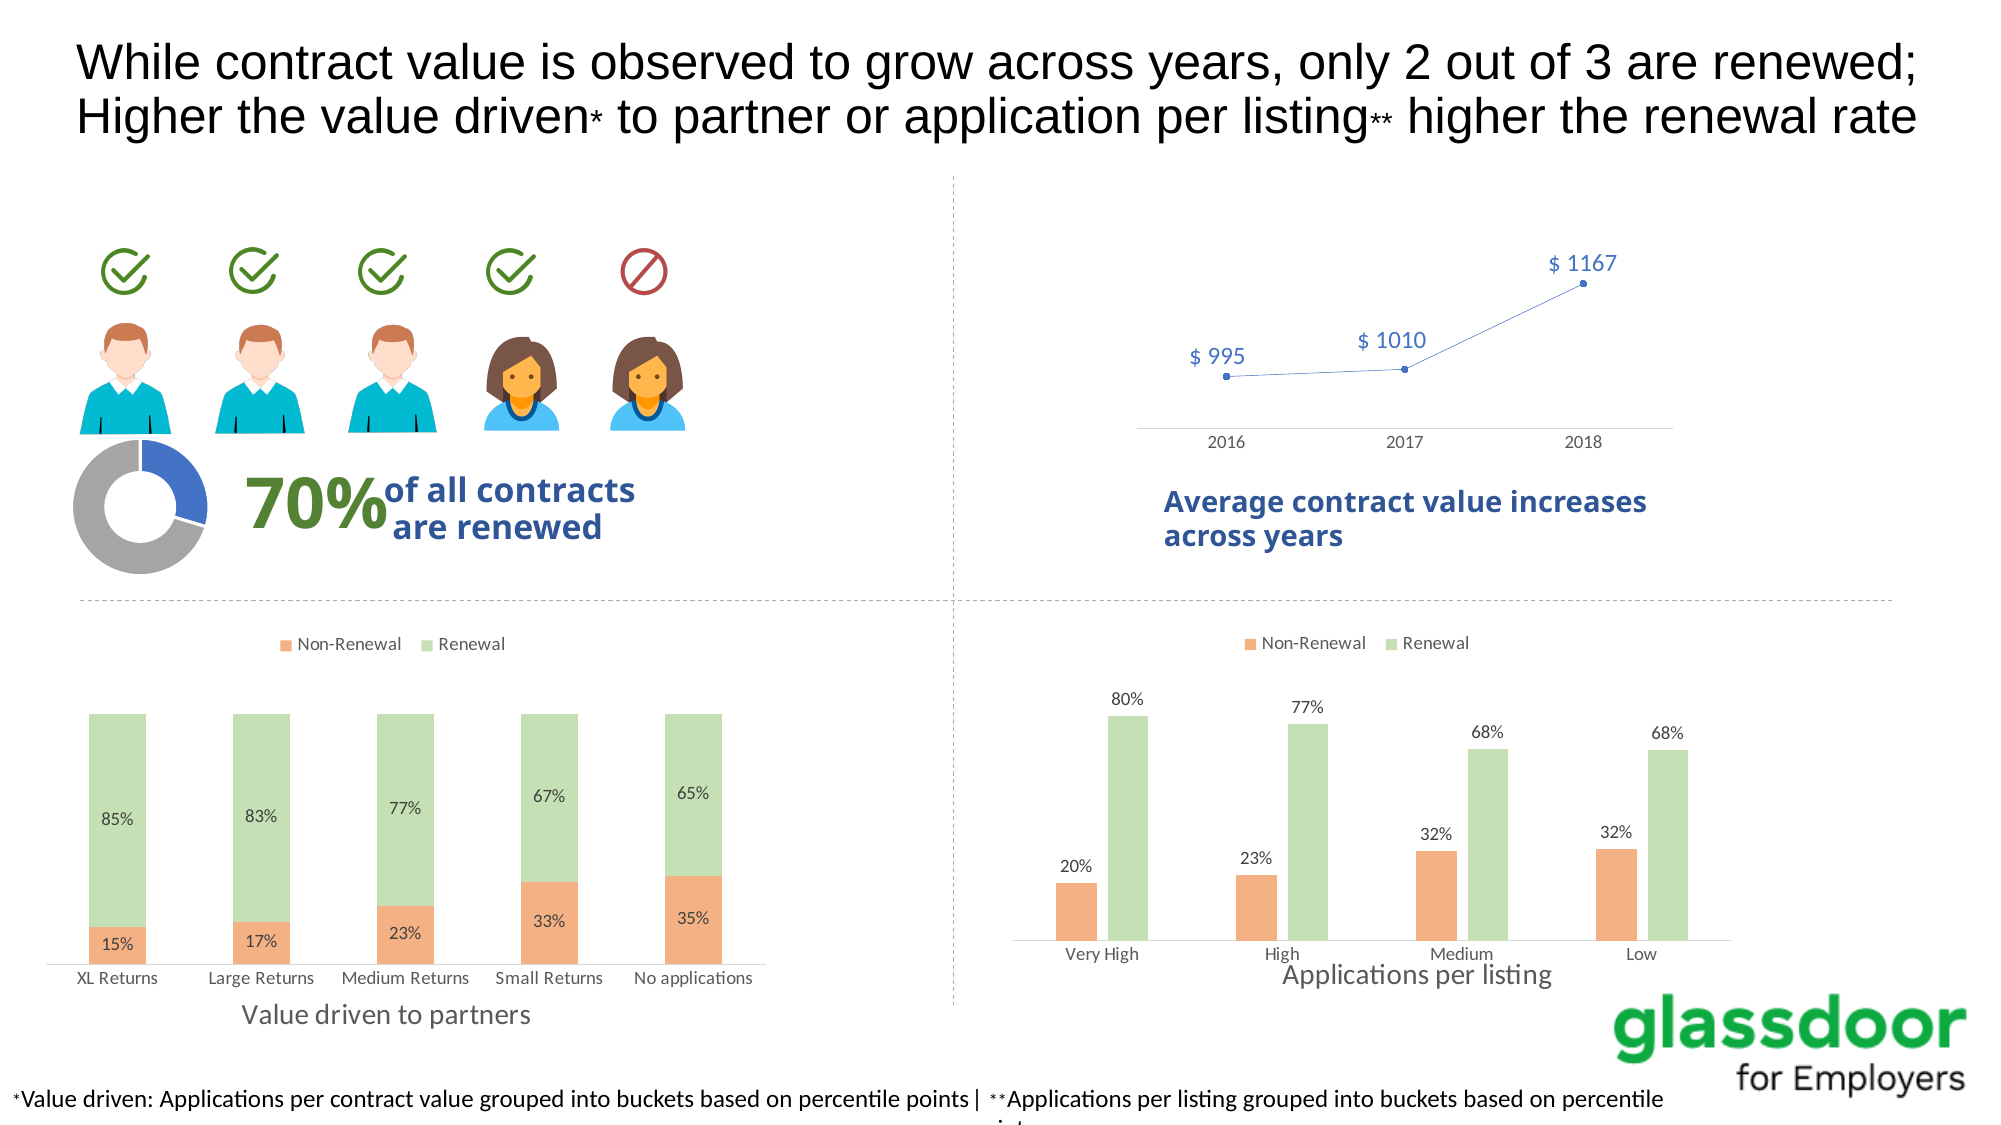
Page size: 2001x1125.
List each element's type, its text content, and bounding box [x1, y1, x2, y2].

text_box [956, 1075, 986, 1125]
text_box While contract value is observed to grow across years, only 2 out of 3 are renewed; Higher the value driven* to partner or application per listing** higher the renewal rate [61, 42, 986, 138]
text_box While contract value is observed to grow across years, only 2 out of 3 are renewed; Higher the value driven* to partner or application per listing** higher the renewal rate [987, 42, 1947, 138]
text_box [1114, 238, 1755, 518]
chart [30, 590, 781, 1041]
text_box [43, 245, 704, 579]
text_box | **Applications per listing grouped into buckets based on percentile points [987, 1075, 1748, 1125]
text_box *Value driven: Applications per contract value grouped into buckets based on percentile points [0, 1075, 956, 1120]
chart [997, 615, 1748, 1016]
picture [1591, 983, 1981, 1114]
